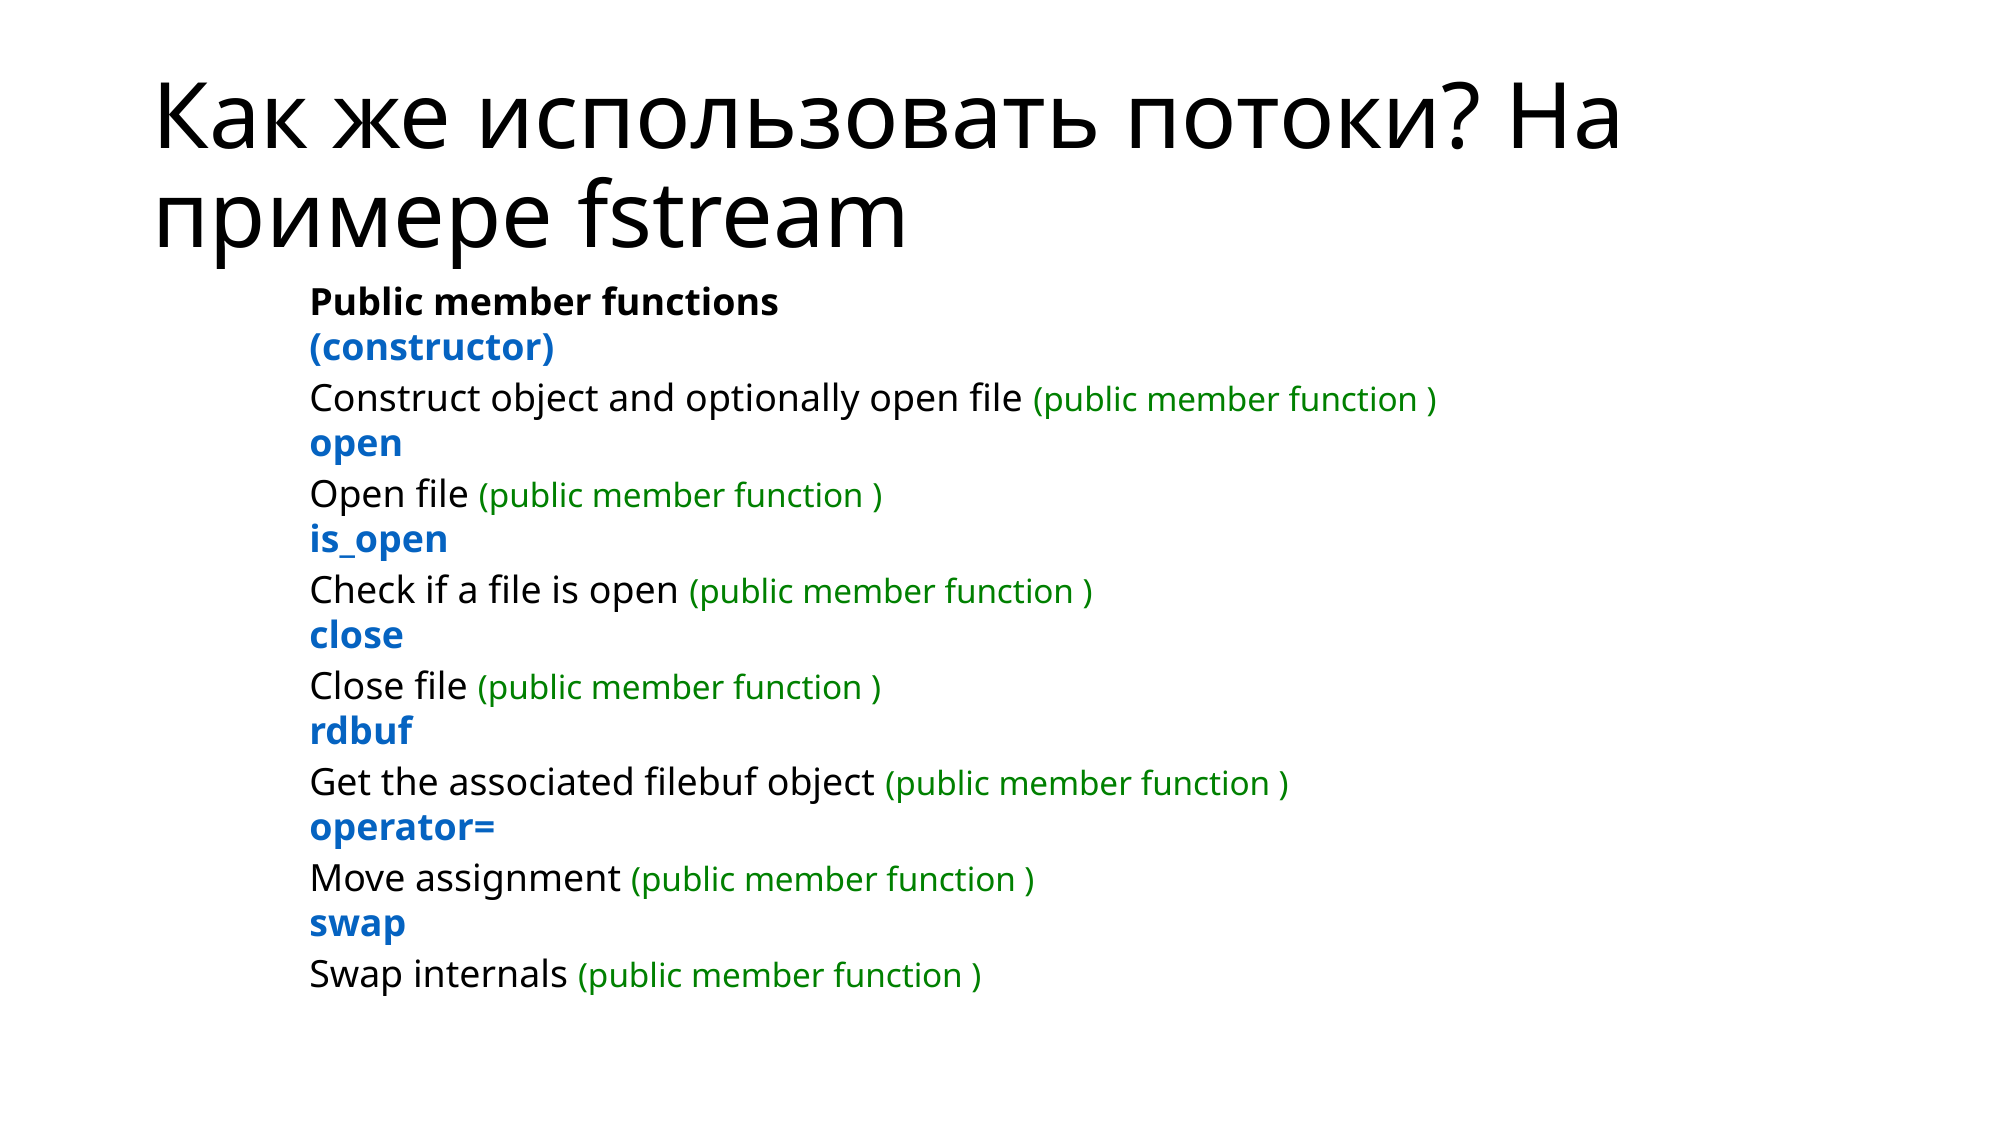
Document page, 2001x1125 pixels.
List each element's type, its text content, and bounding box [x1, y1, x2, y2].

title Как же использовать потоки? На примере fstream [137, 59, 1863, 278]
list Public member functions (constructor) Construct object and optionally open file (public member function ) open Open file (public member function ) is_open Check if a file is open (public member function ) close Close file (public member function ) rdbuf Get the associated filebuf object (public member function ) operator= Move assignment (public member function ) swap Swap internals (public member function ) [137, 277, 1540, 1035]
